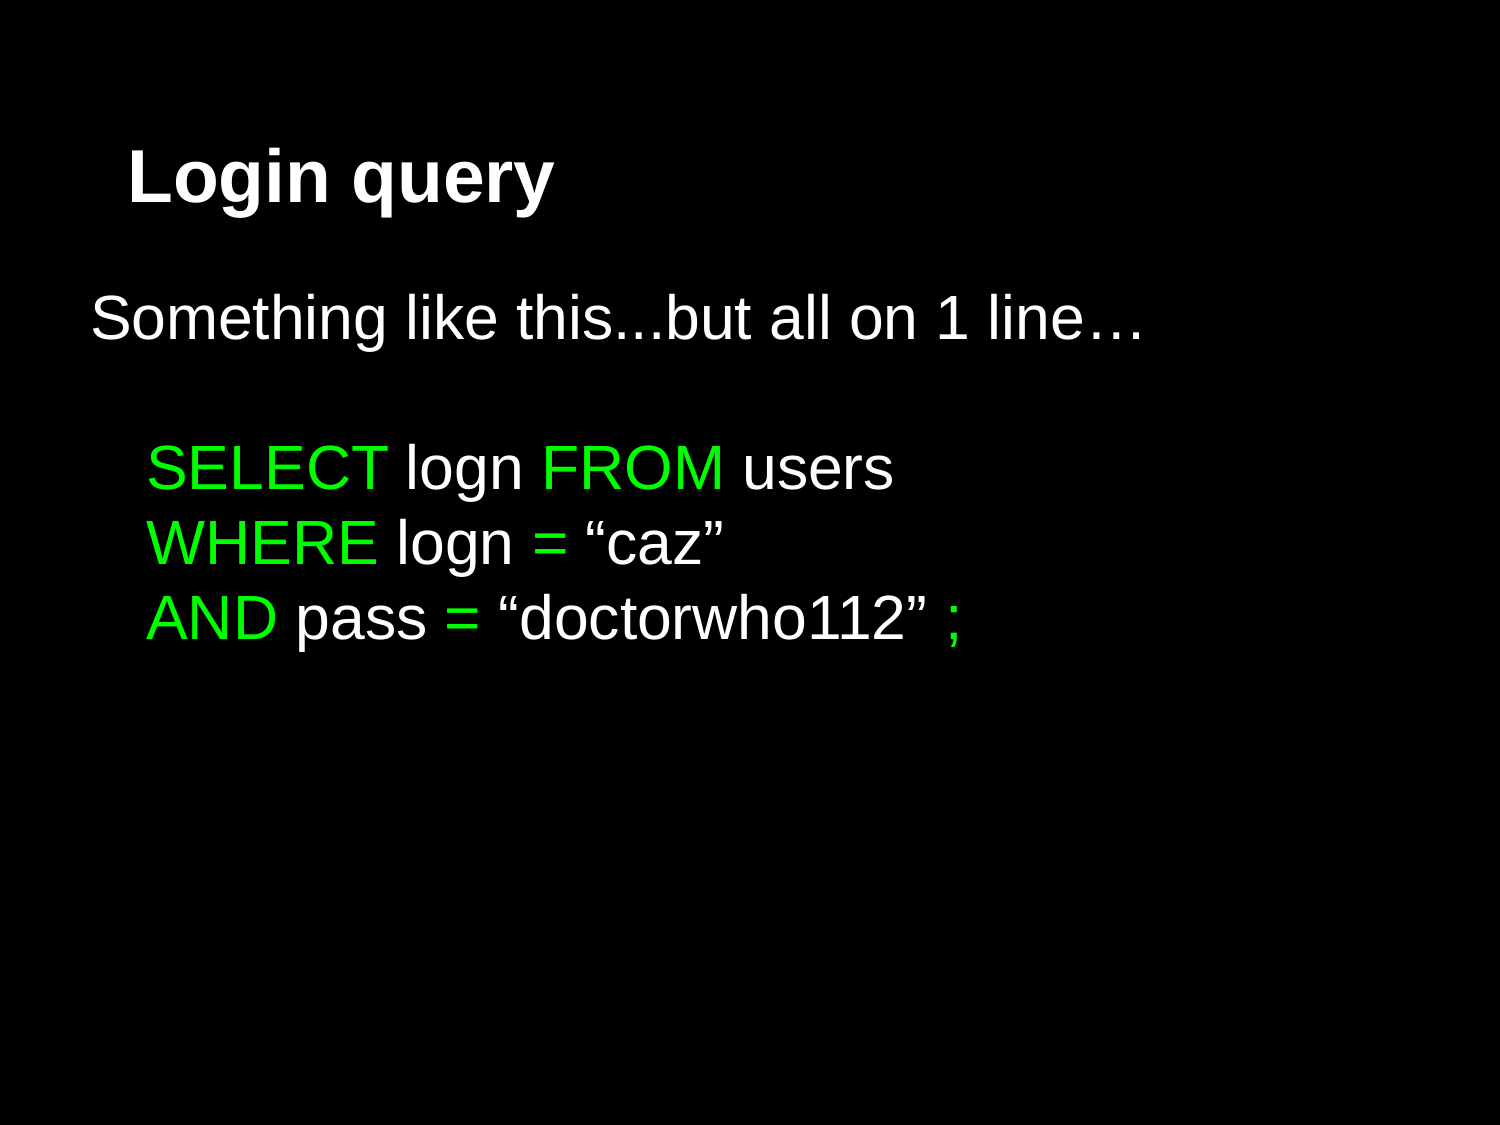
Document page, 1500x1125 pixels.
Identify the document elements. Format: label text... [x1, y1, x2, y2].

list Something like this...but all on 1 line… SELECT logn FROM users WHERE logn = “caz” AND pass = “doctorwho112” ; [75, 262, 1425, 1078]
title Login query [75, 45, 1425, 233]
